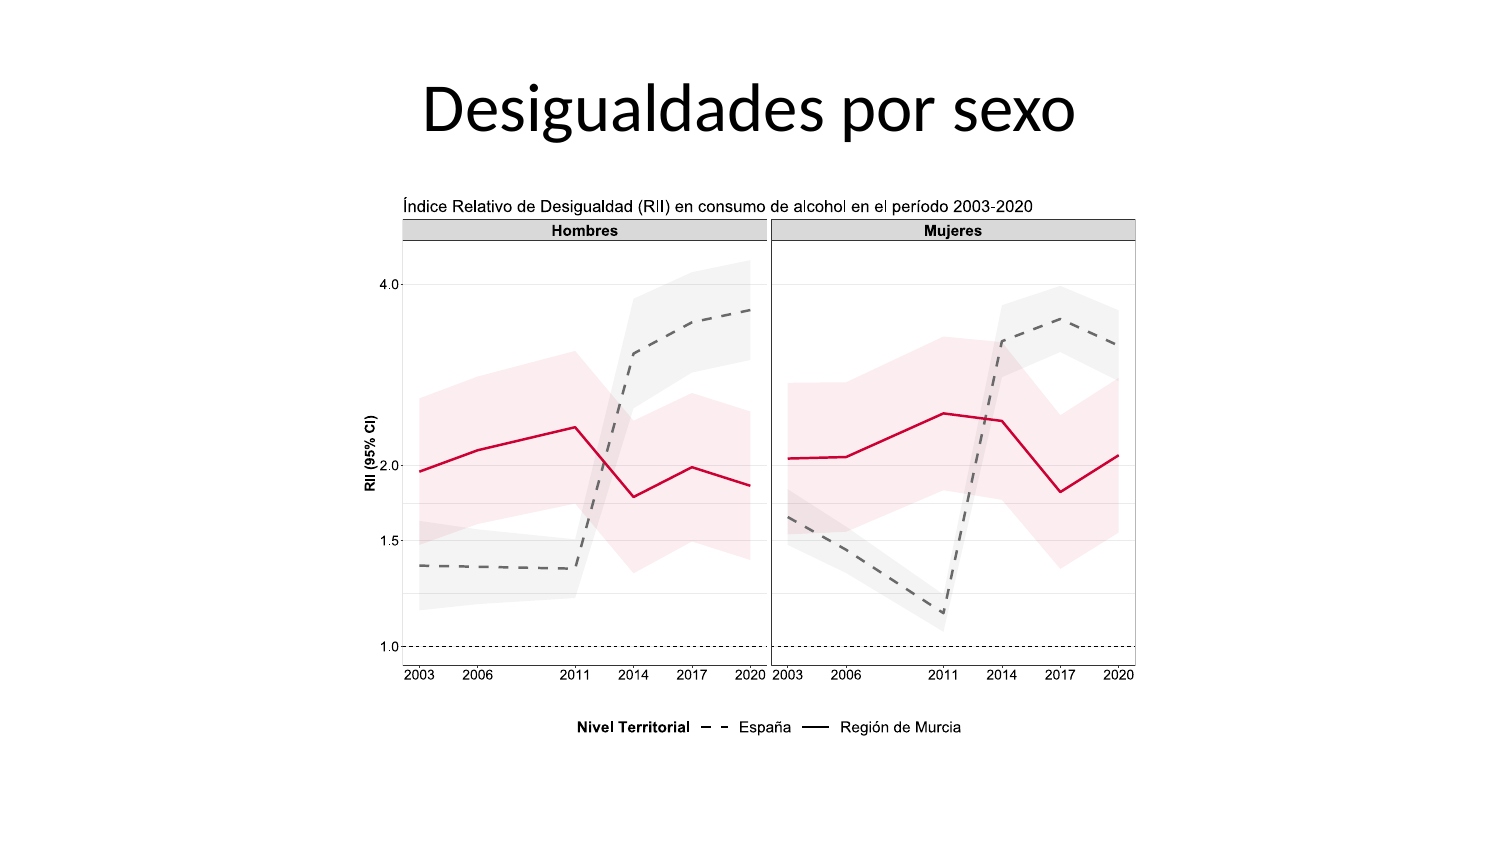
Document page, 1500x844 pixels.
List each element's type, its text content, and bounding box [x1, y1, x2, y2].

picture [360, 195, 1140, 753]
title Desigualdades por sexo [75, 33, 1425, 175]
